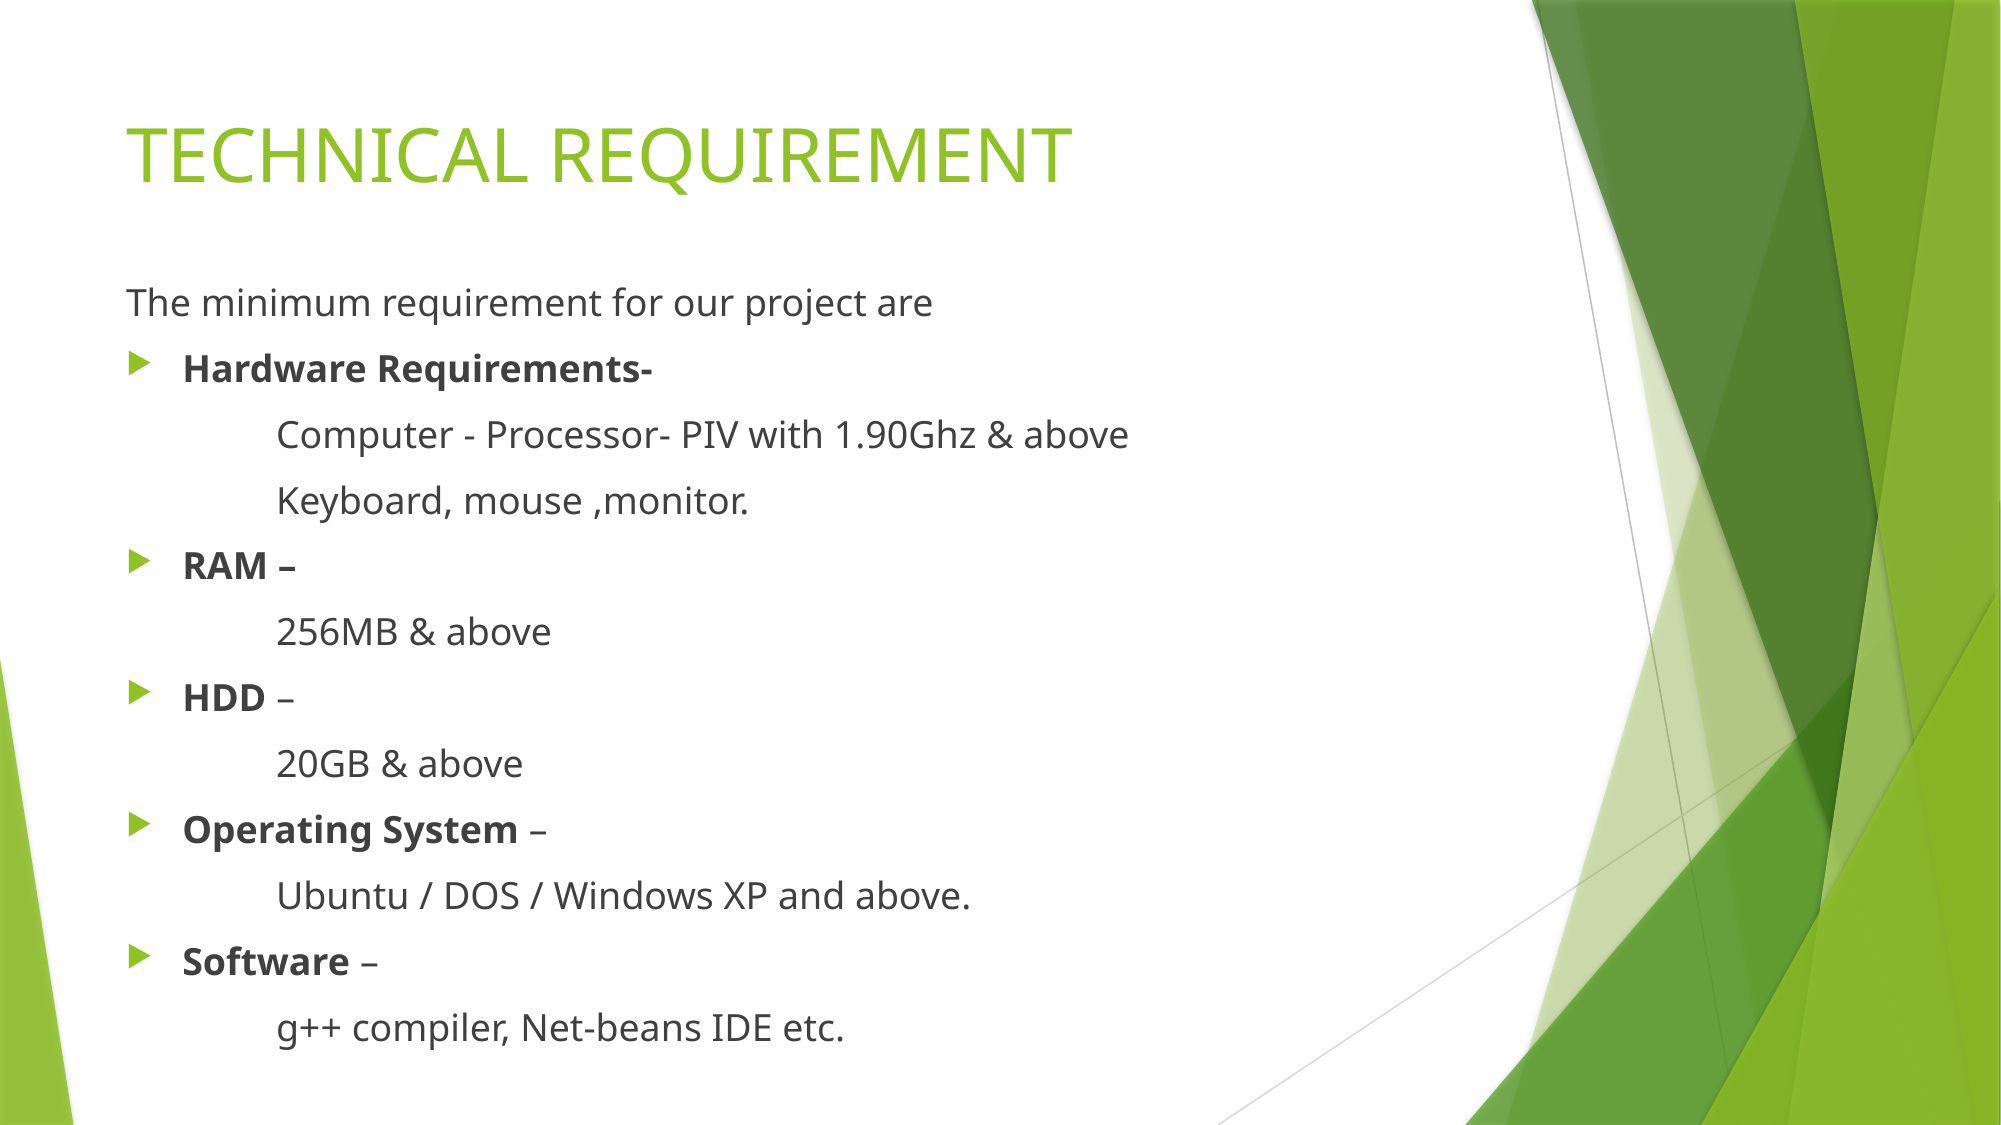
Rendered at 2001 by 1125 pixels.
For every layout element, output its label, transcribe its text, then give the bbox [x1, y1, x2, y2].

title TECHNICAL REQUIREMENT [111, 99, 1522, 271]
list The minimum requirement for our project are Hardware Requirements- Computer - Processor- PIV with 1.90Ghz & above Keyboard, mouse ,monitor. RAM – 256MB & above HDD – 20GB & above Operating System – Ubuntu / DOS / Windows XP and above. Software – g++ compiler, Net-beans IDE etc. [111, 271, 1522, 1058]
